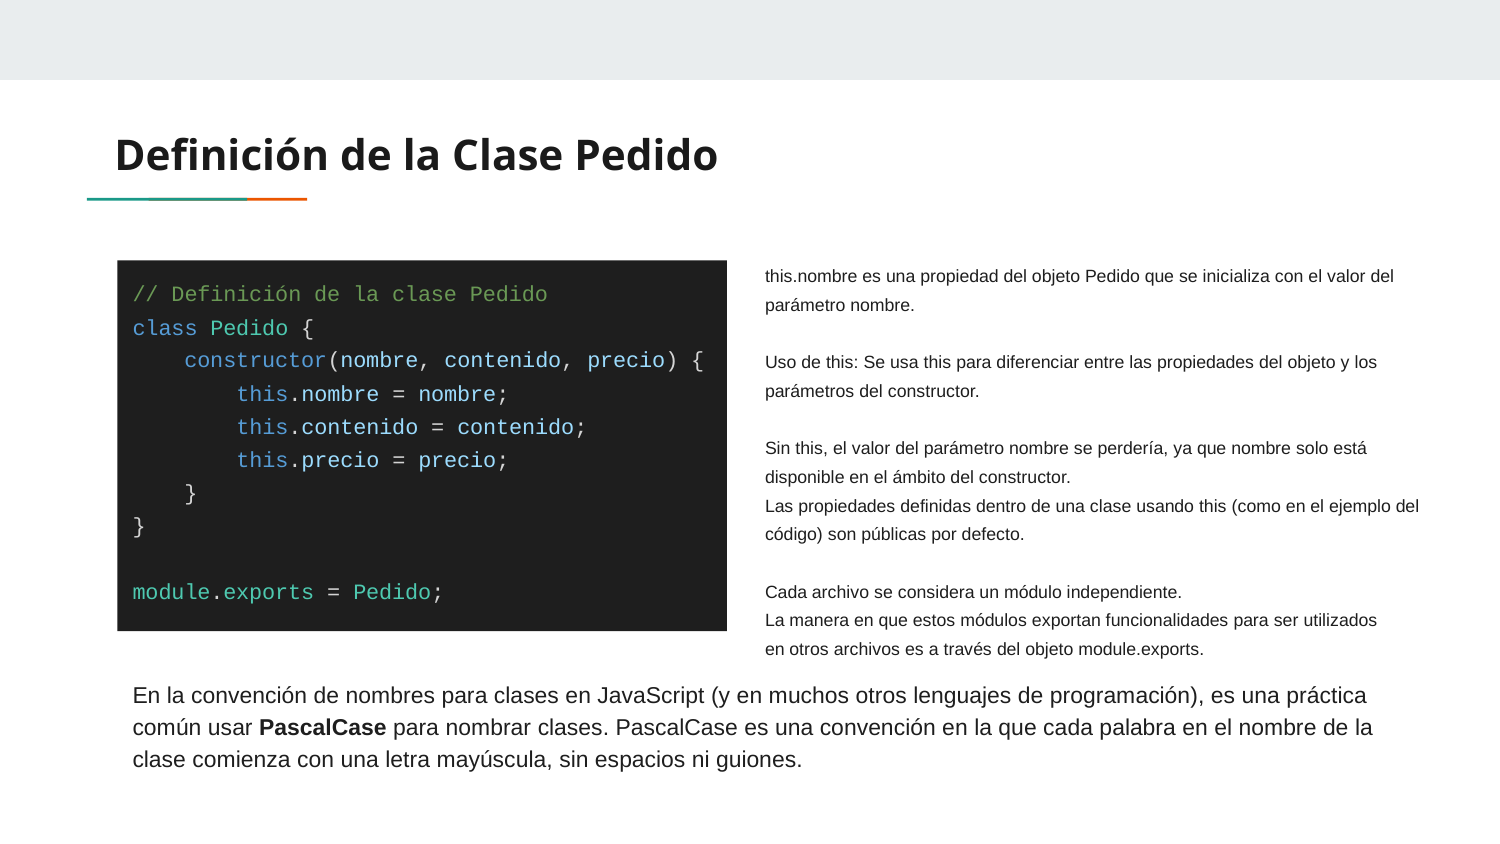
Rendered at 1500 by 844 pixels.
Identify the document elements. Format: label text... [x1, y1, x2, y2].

list // Definición de la clase Pedido class Pedido { constructor(nombre, contenido, precio) { this.nombre = nombre; this.contenido = contenido; this.precio = precio; } } module.exports = Pedido; [117, 260, 727, 632]
text_box this.nombre es una propiedad del objeto Pedido que se inicializa con el valor del parámetro nombre. Uso de this: Se usa this para diferenciar entre las propiedades del objeto y los parámetros del constructor. Sin this, el valor del parámetro nombre se perdería, ya que nombre solo está disponible en el ámbito del constructor. Las propiedades definidas dentro de una clase usando this (como en el ejemplo del código) son públicas por defecto. Cada archivo se considera un módulo independiente. La manera en que estos módulos exportan funcionalidades para ser utilizados en otros archivos es a través del objeto module.exports. [750, 242, 1437, 661]
title Definición de la Clase Pedido [99, 109, 1361, 198]
text_box En la convención de nombres para clases en JavaScript (y en muchos otros lenguajes de programación), es una práctica común usar PascalCase para nombrar clases. PascalCase es una convención en la que cada palabra en el nombre de la clase comienza con una letra mayúscula, sin espacios ni guiones. [117, 661, 1437, 787]
